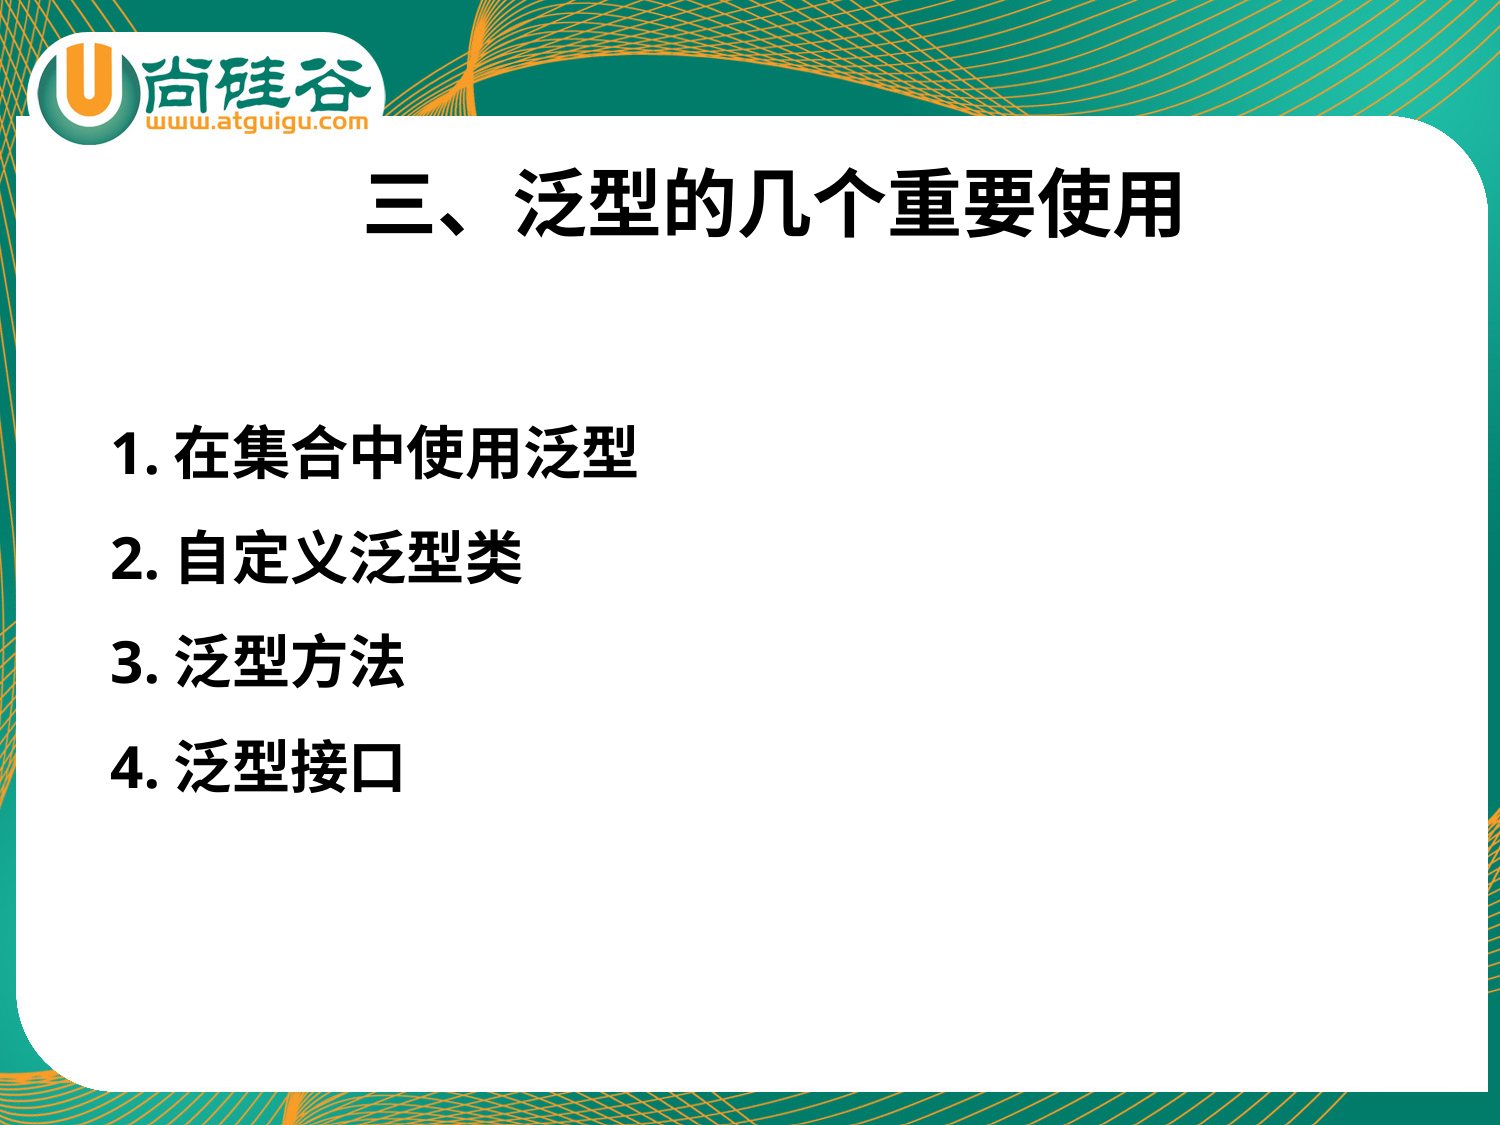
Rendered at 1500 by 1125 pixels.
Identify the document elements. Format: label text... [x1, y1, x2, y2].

text_box 1.在集合中使用泛型 2.自定义泛型类 3.泛型方法 4.泛型接口 [95, 373, 1419, 808]
text_box 三、泛型的几个重要使用 [348, 148, 1227, 254]
picture [0, 0, 1500, 1125]
